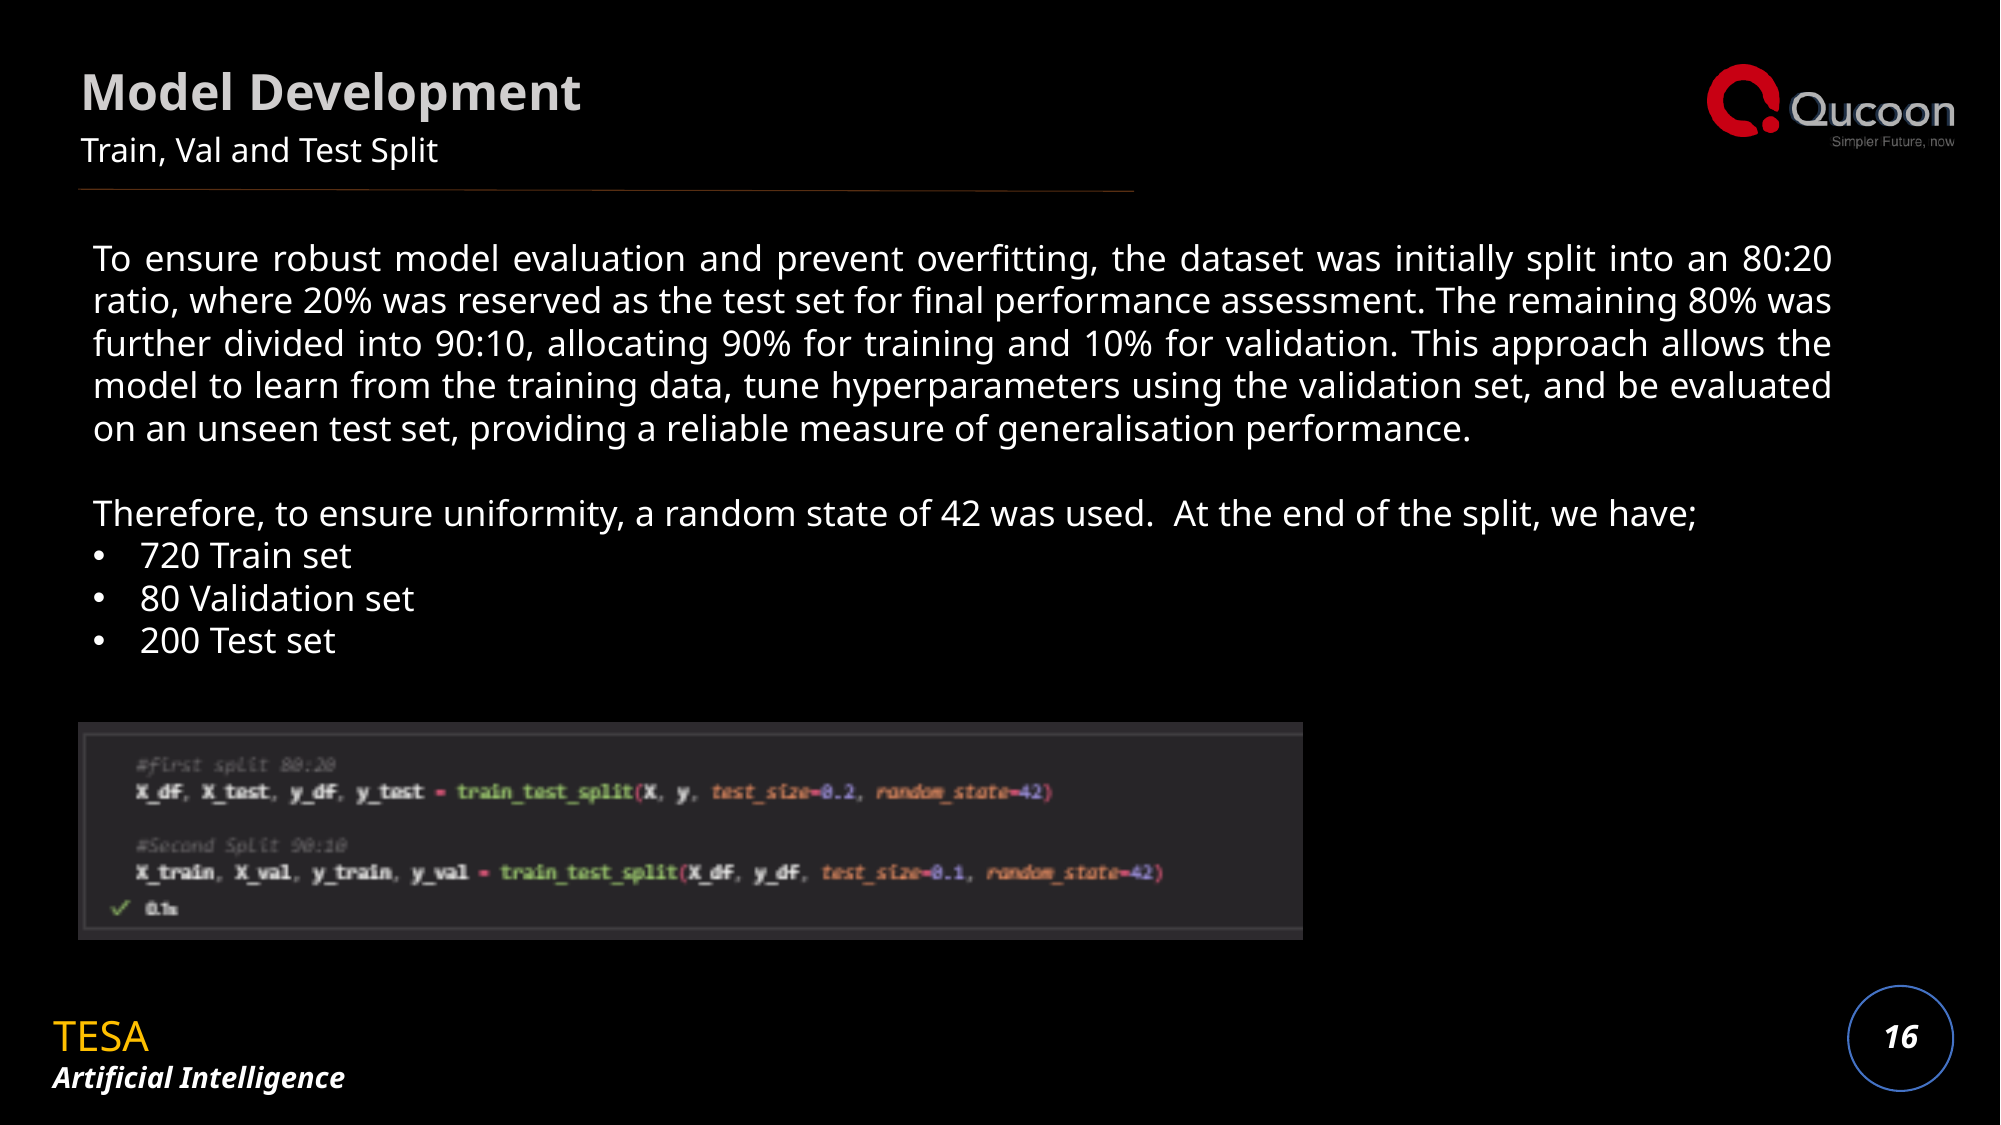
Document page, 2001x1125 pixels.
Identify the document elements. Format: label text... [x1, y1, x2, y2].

text_box TESA Artificial Intelligence [38, 1001, 409, 1102]
text_box 16 [1848, 985, 1954, 1091]
text_box To ensure robust model evaluation and prevent overfitting, the dataset was initially split into an 80:20 ratio, where 20% was reserved as the test set for final performance assessment. The remaining 80% was further divided into 90:10, allocating 90% for training and 10% for validation. This approach allows the model to learn from the training data, tune hyperparameters using the validation set, and be evaluated on an unseen test set, providing a reliable measure of generalisation performance. Therefore, to ensure uniformity, a random state of 42 was used. At the end of the split, we have; 720 Train set 80 Validation set 200 Test set [78, 228, 1849, 711]
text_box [1707, 64, 1955, 149]
text_box Model Development [65, 53, 1024, 128]
text_box Train, Val and Test Split [65, 121, 789, 177]
picture [78, 722, 1303, 940]
